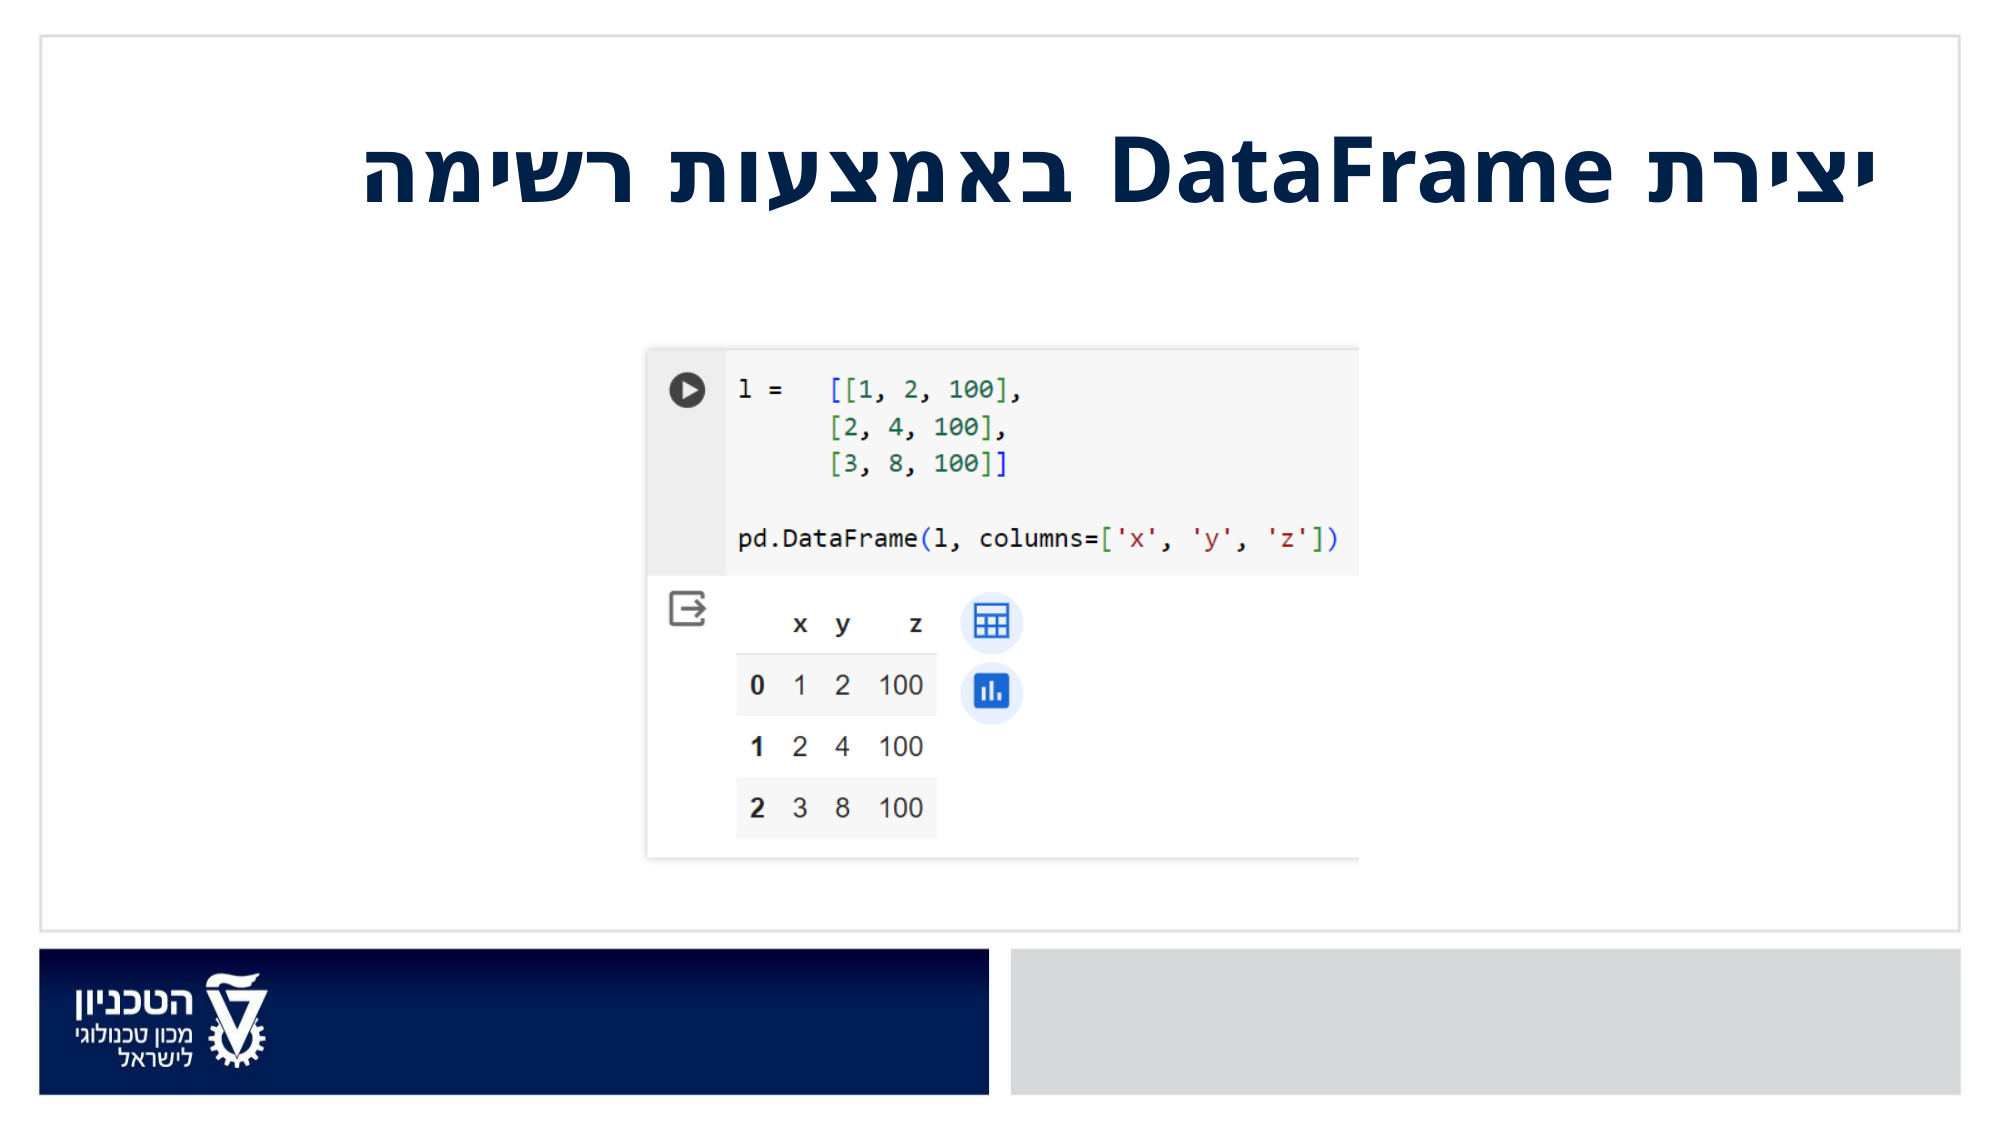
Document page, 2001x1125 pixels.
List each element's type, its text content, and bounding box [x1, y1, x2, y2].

list יצירת DataFrame באמצעות רשימה [66, 59, 1933, 286]
picture [0, 0, 2000, 1125]
